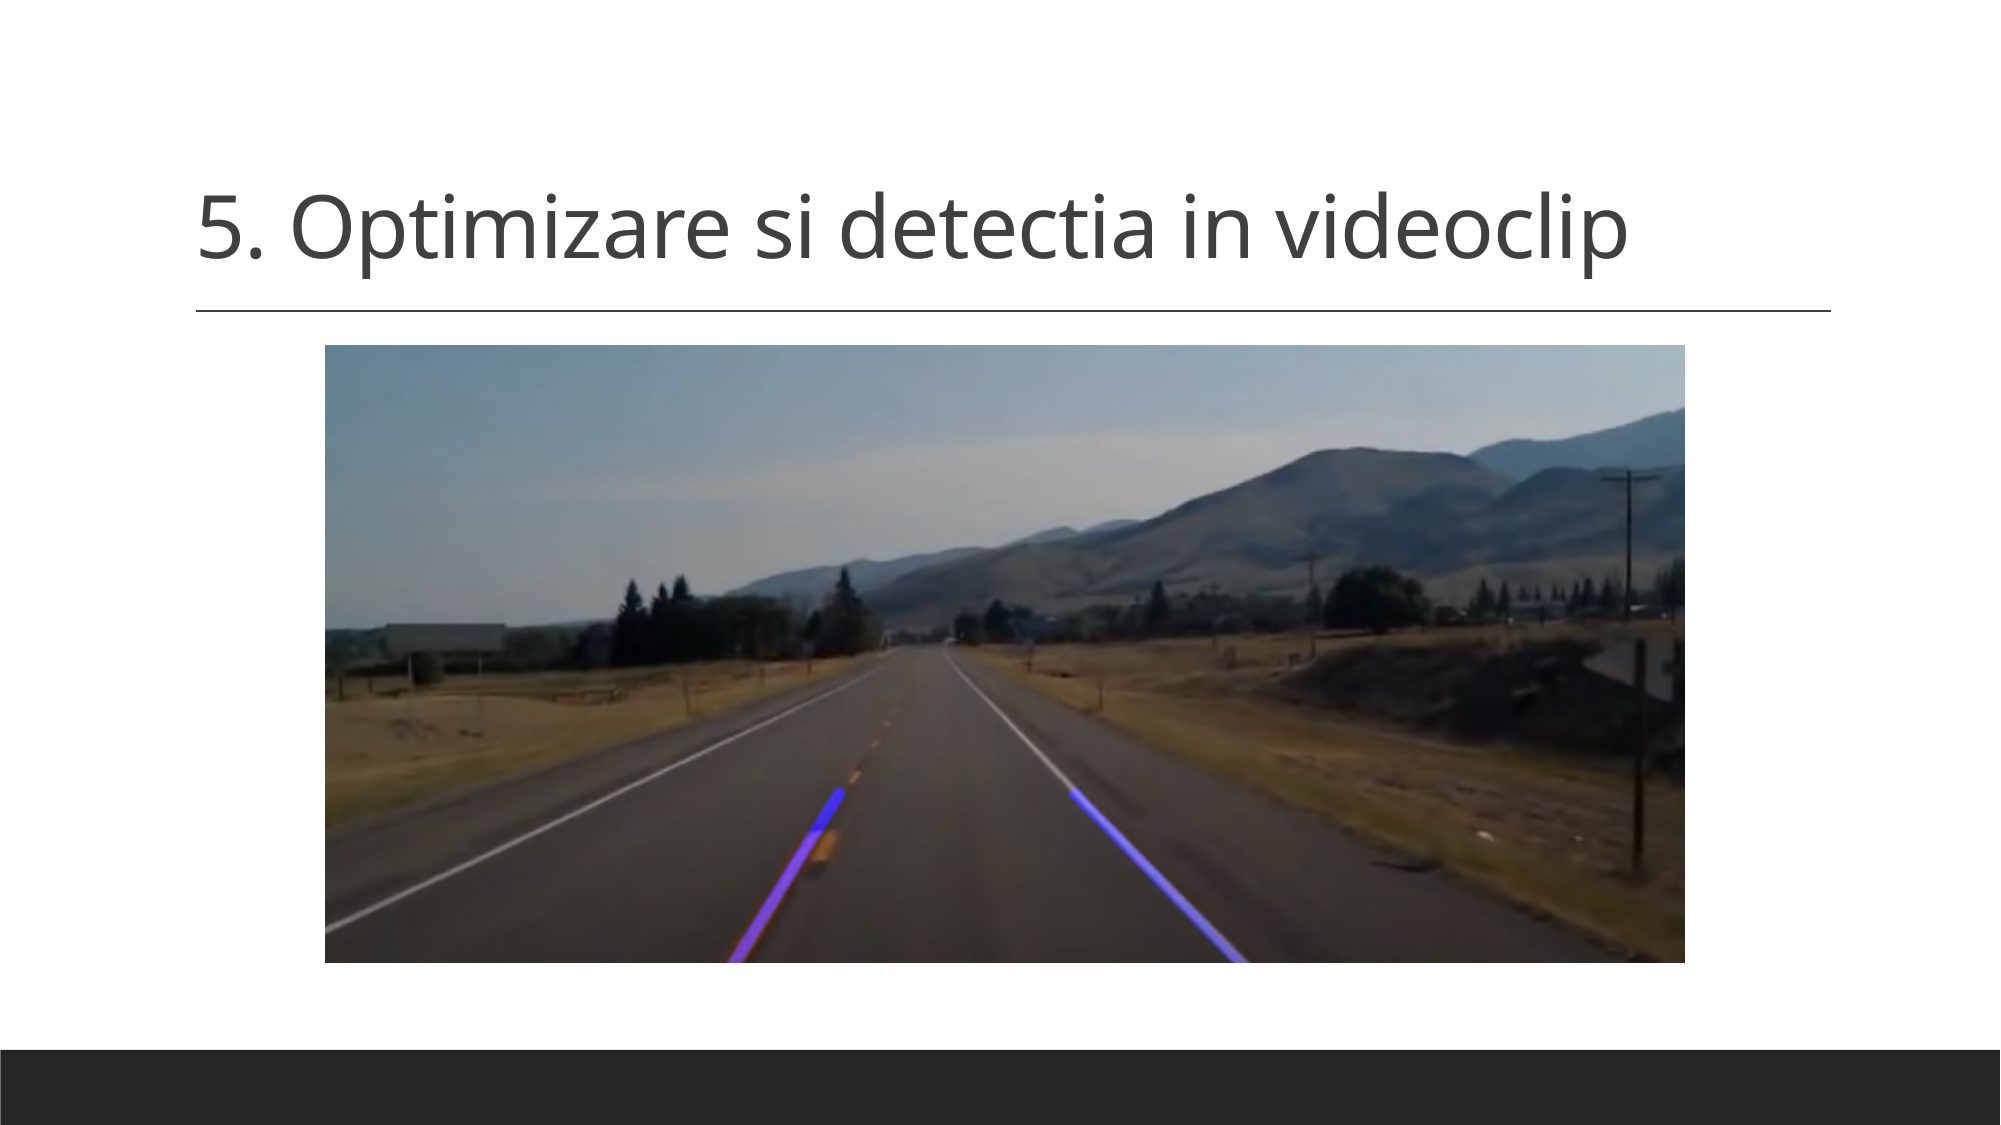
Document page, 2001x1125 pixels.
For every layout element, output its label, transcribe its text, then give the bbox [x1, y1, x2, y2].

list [324, 345, 1685, 964]
title 5. Optimizare si detectia in videoclip [180, 47, 1830, 285]
